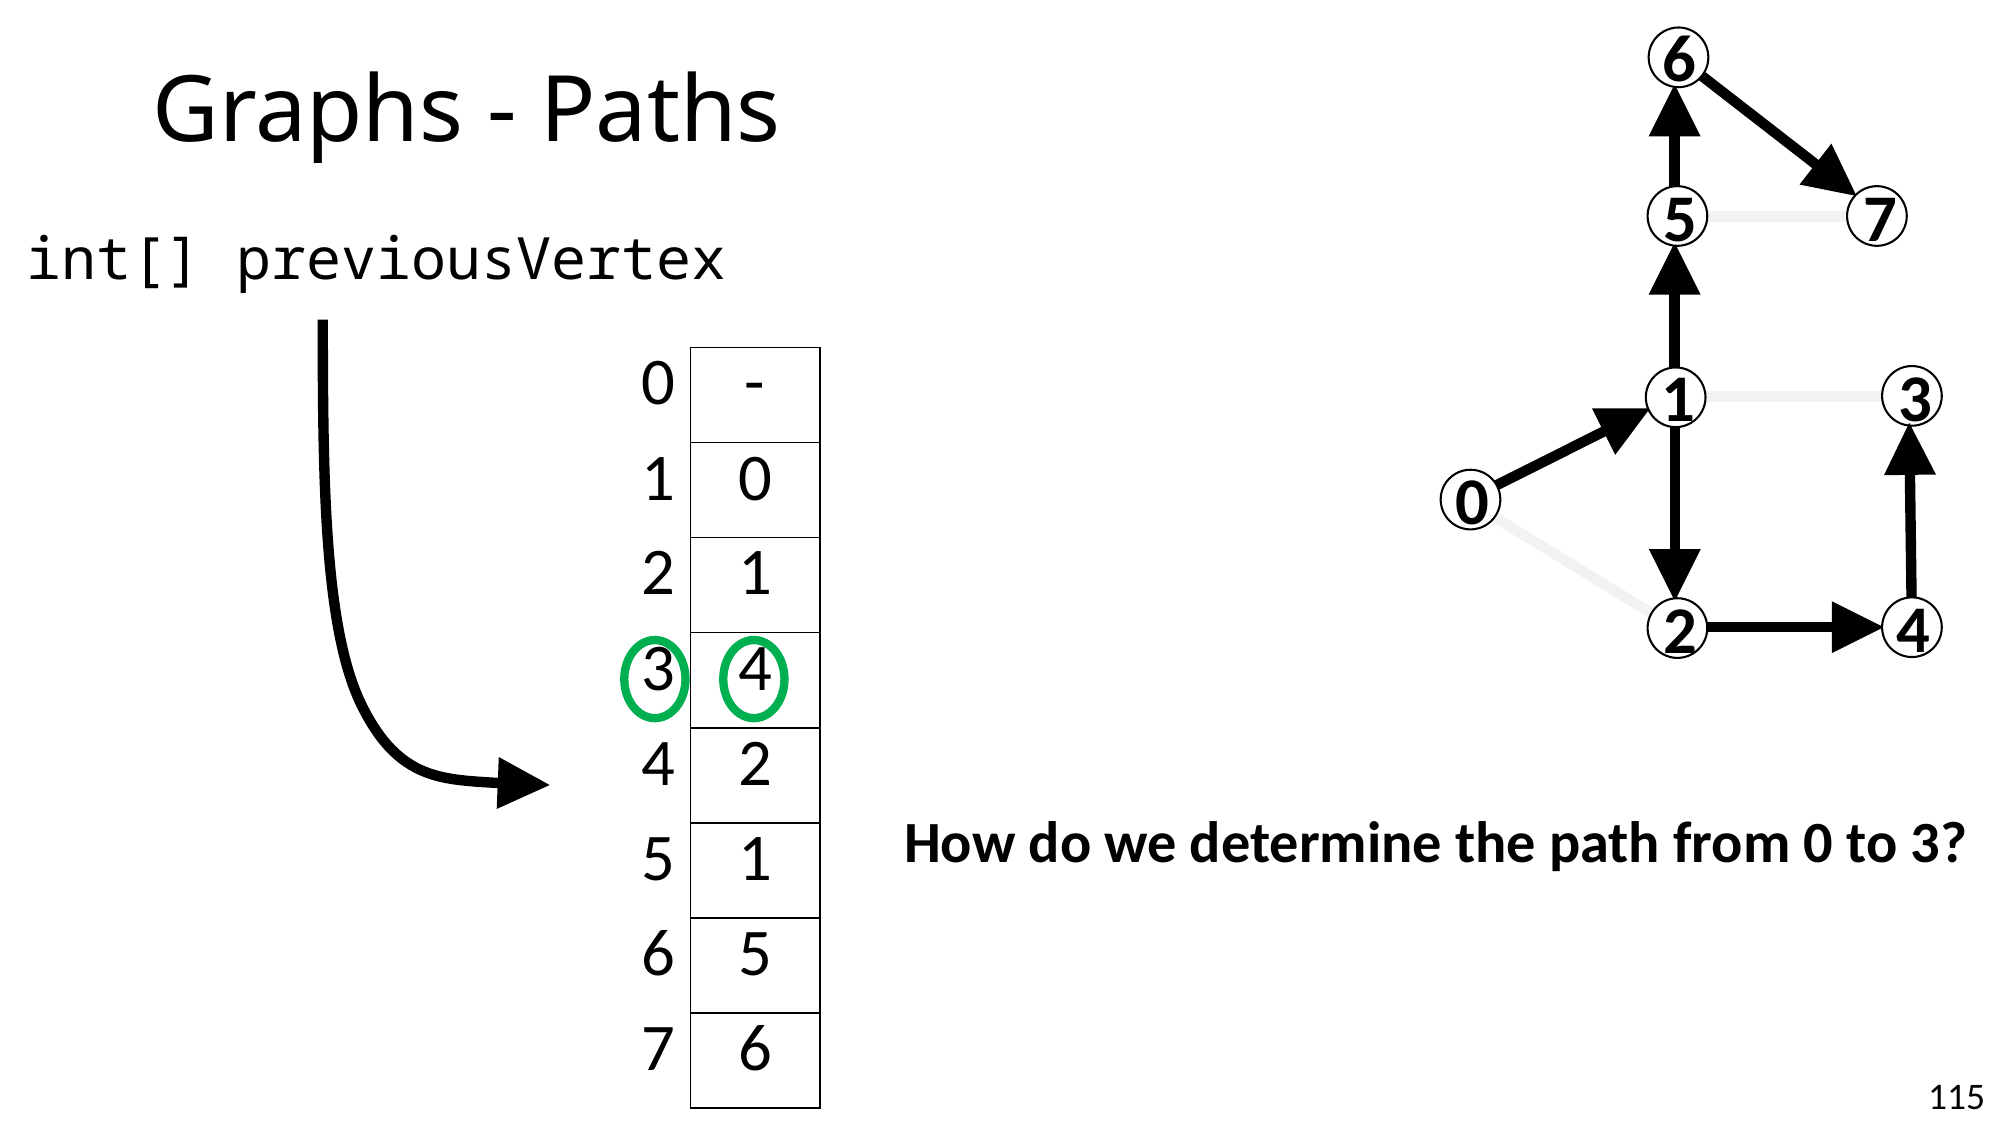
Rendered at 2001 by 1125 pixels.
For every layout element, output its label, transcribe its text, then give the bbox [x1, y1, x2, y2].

table_cell 5 [561, 823, 690, 918]
text_box 1 [1646, 347, 1706, 443]
text_box [722, 639, 786, 720]
table_header 0 [561, 348, 690, 443]
text_box 2 [1648, 628, 1708, 674]
table_cell 4 [561, 728, 690, 823]
table_cell 5 [691, 919, 819, 1012]
table_cell 2 [691, 729, 819, 822]
text_box 3 [1883, 347, 1943, 443]
text_box 2 [1675, 579, 1708, 627]
text_box [623, 639, 687, 720]
table_cell 3 [561, 633, 690, 728]
text_box 7 [1848, 167, 1908, 263]
table_cell 1 [561, 443, 690, 538]
table_cell 1 [691, 824, 819, 917]
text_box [1472, 408, 1651, 498]
text_box 5 [1649, 167, 1709, 263]
table_cell 4 [691, 633, 819, 727]
text_box 4 [1881, 578, 1941, 674]
table_header - [691, 348, 819, 442]
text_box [1476, 505, 1675, 628]
table_cell 6 [561, 918, 690, 1013]
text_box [1682, 60, 1857, 196]
text_box int[] previousVertex [11, 214, 789, 299]
table_cell 6 [691, 1014, 819, 1107]
table_cell 2 [561, 538, 690, 633]
table_cell 7 [561, 1013, 690, 1108]
text_box 6 [1648, 7, 1708, 103]
text_box 0 [1440, 450, 1500, 546]
text_box How do we determine the path from 0 to 3? [889, 796, 2000, 1002]
text_box 115 [1524, 1072, 1985, 1118]
table_cell 1 [691, 538, 819, 632]
title Graphs - Paths [137, 3, 1863, 221]
table_cell 0 [691, 443, 819, 537]
text_box [321, 319, 550, 795]
